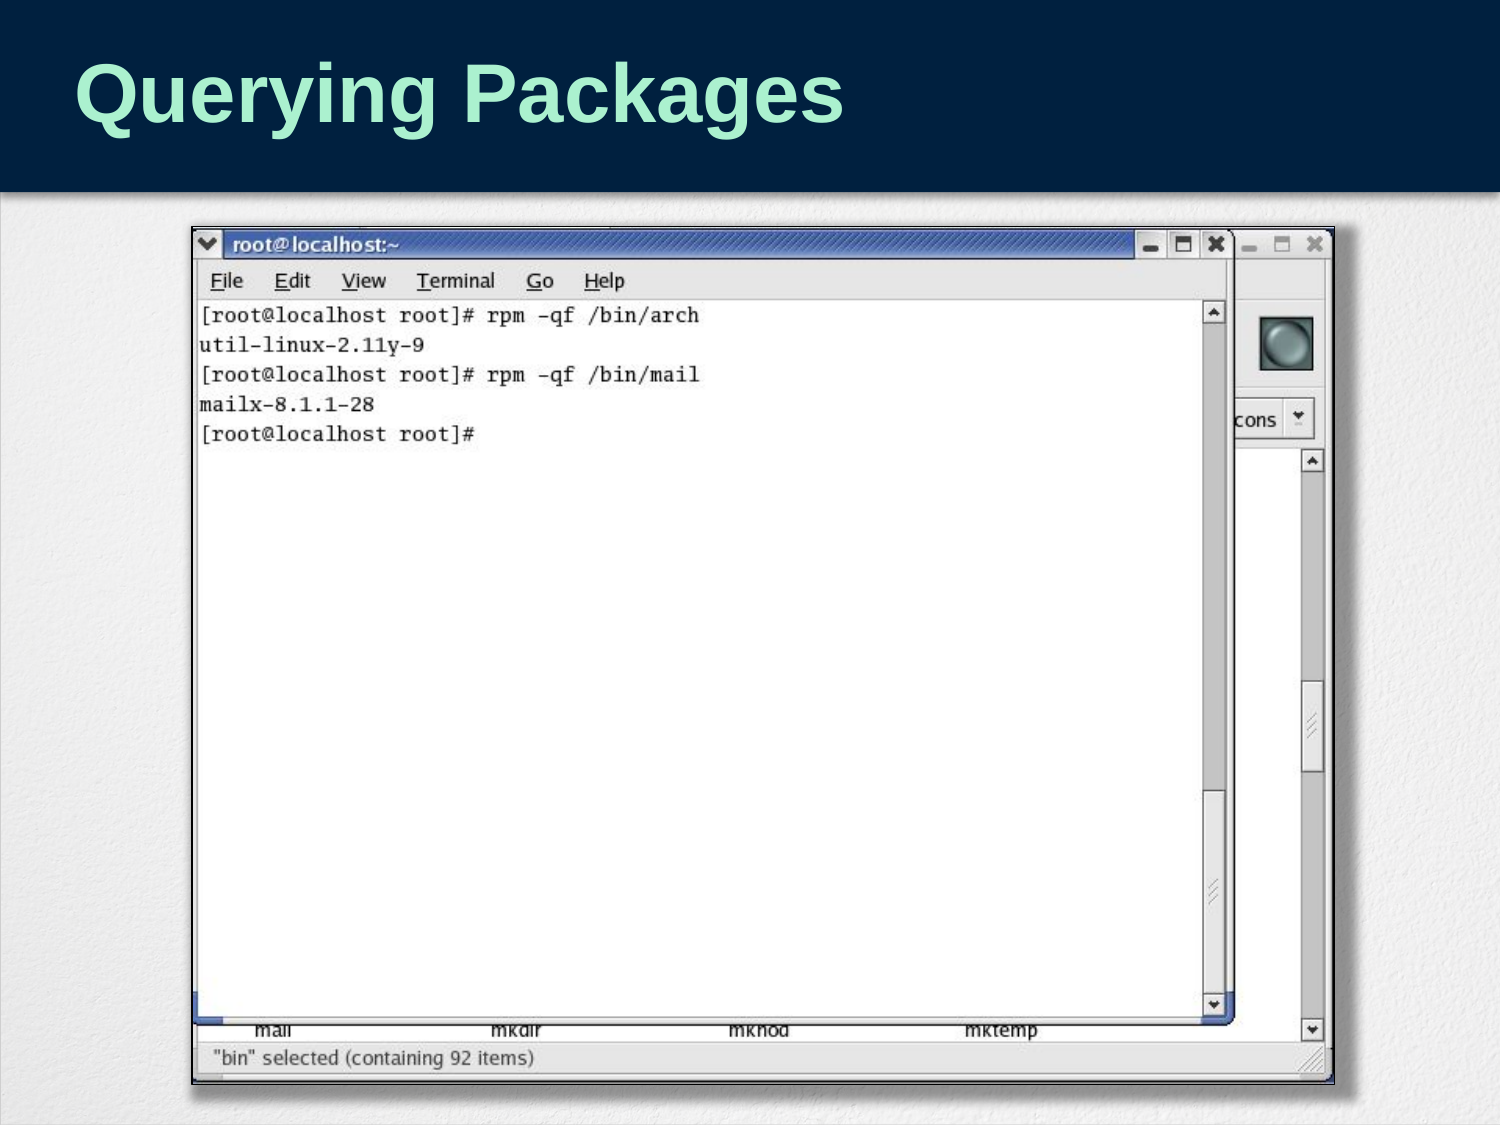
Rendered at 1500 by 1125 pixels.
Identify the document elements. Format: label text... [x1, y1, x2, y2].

title Querying Packages [59, 0, 1500, 193]
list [192, 227, 1334, 1084]
